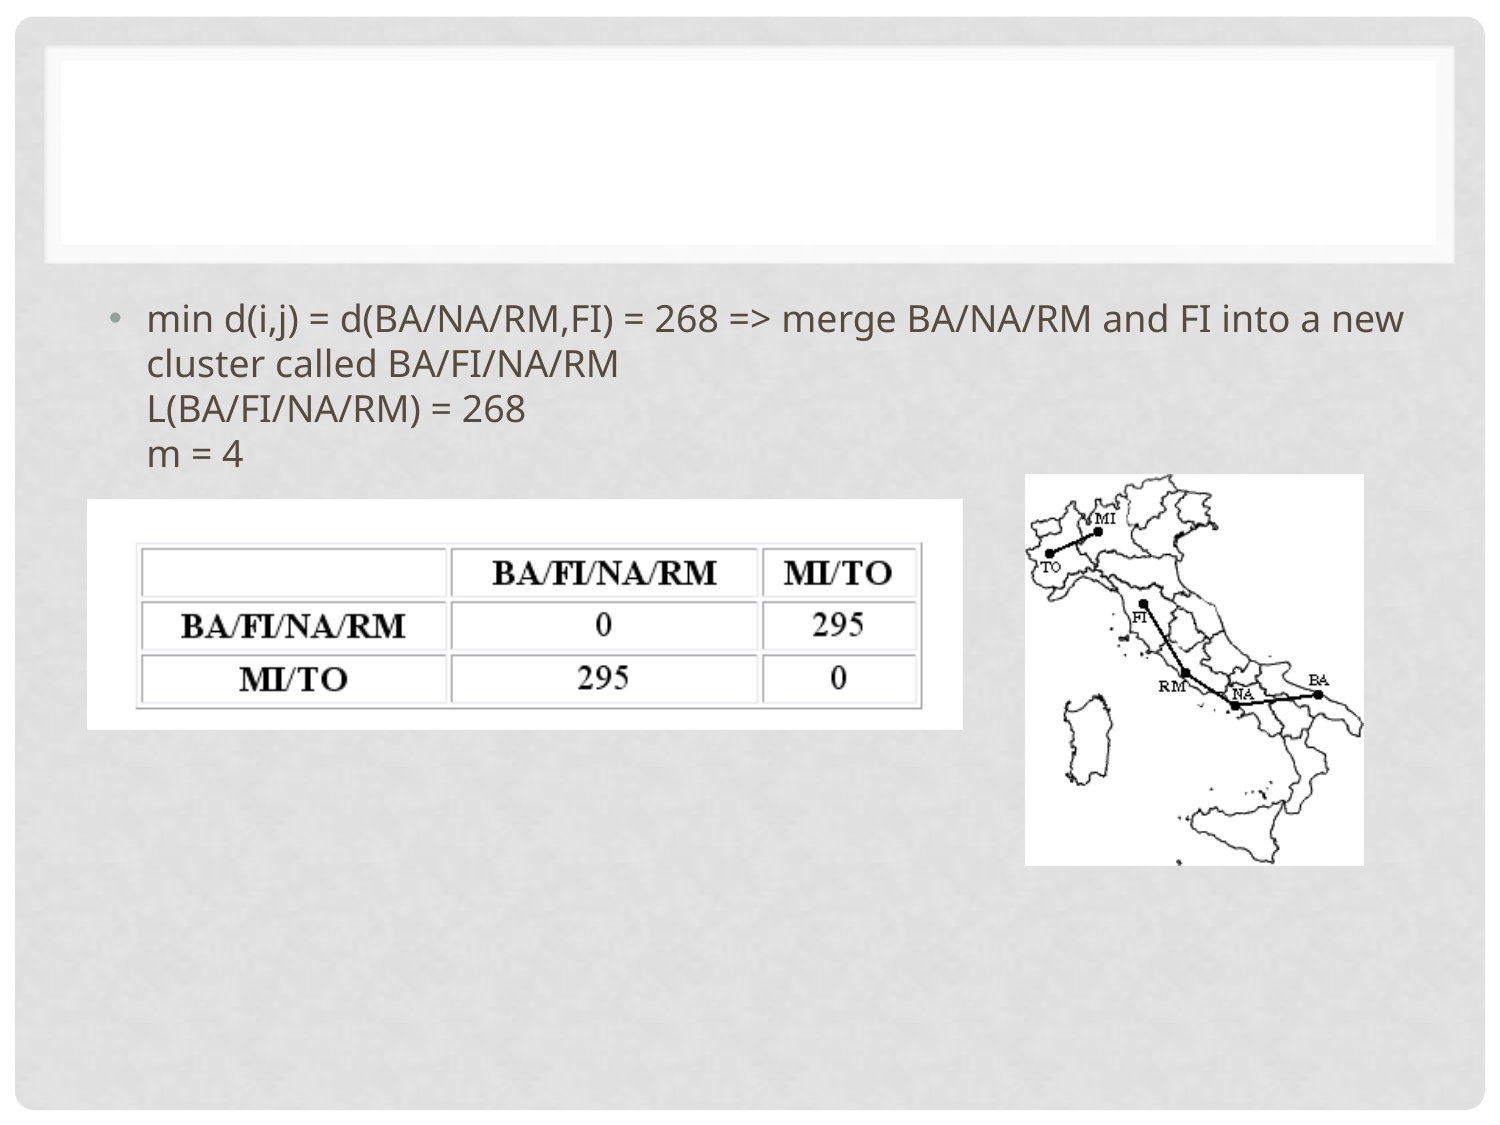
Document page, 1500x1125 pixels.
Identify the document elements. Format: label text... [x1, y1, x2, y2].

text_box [87, 499, 963, 730]
list min d(i,j) = d(BA/NA/RM,FI) = 268 => merge BA/NA/RM and FI into a new cluster called BA/FI/NA/RM L(BA/FI/NA/RM) = 268 m = 4 [75, 287, 1425, 1005]
picture [1024, 474, 1365, 866]
